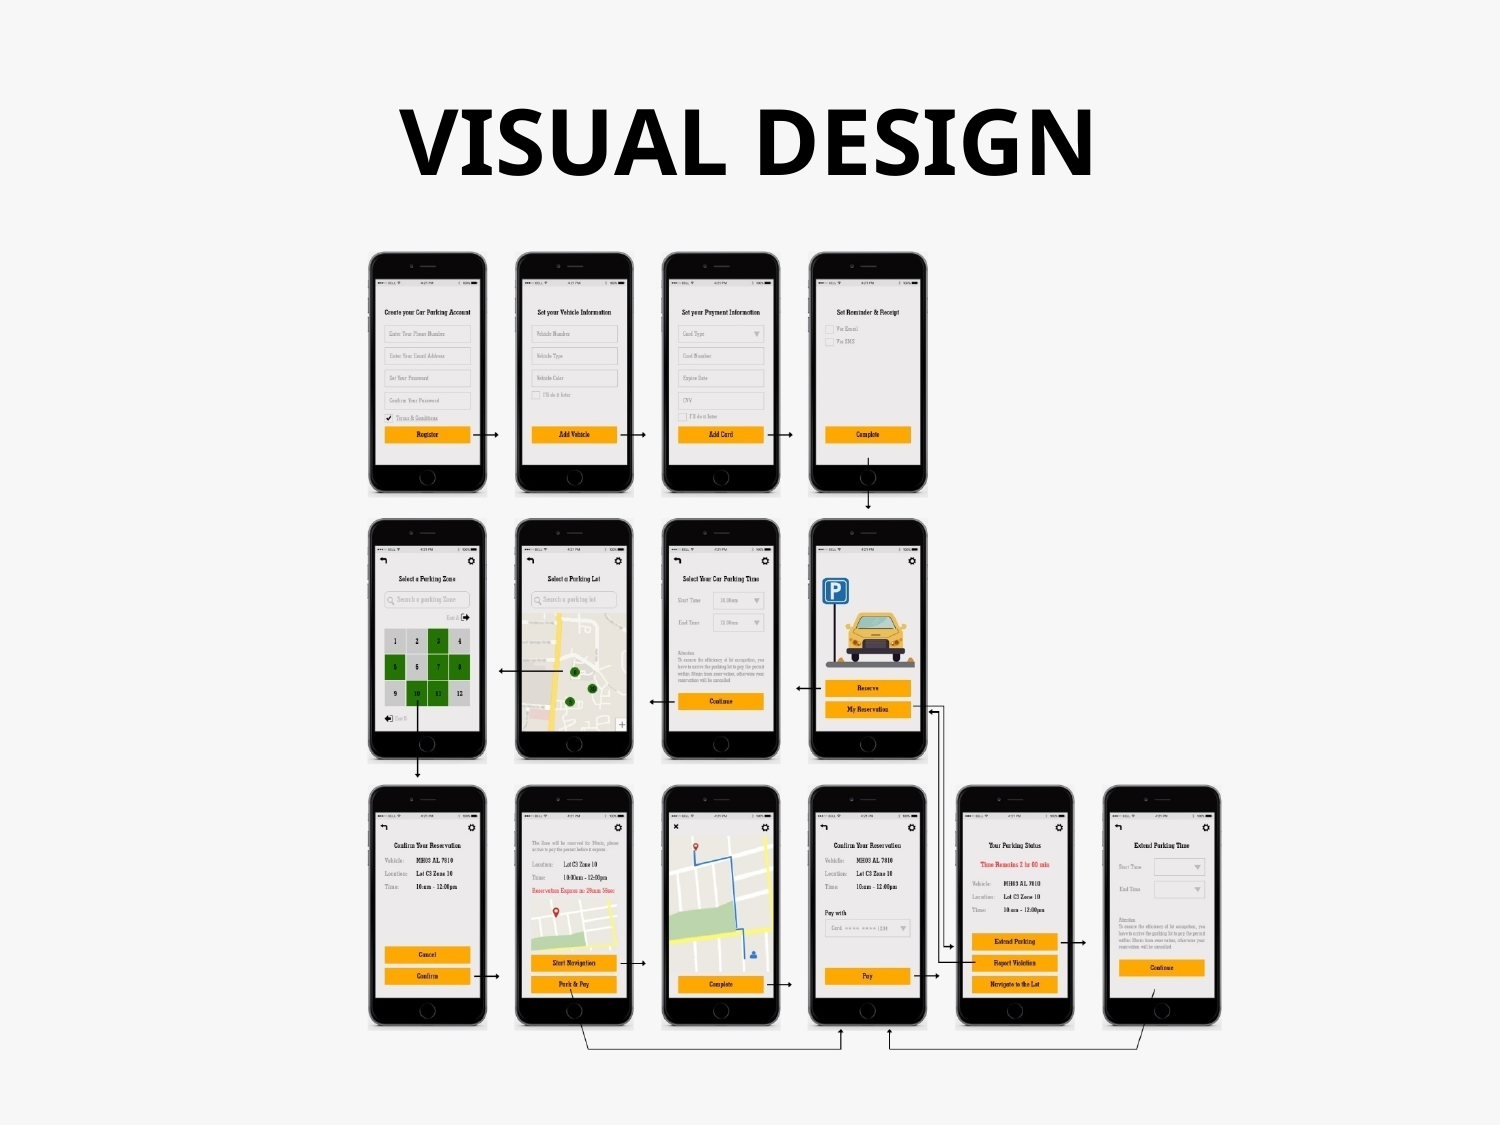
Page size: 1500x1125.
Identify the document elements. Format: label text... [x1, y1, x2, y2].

picture [349, 224, 1240, 1088]
title VISUAL DESIGN [75, 45, 1425, 233]
